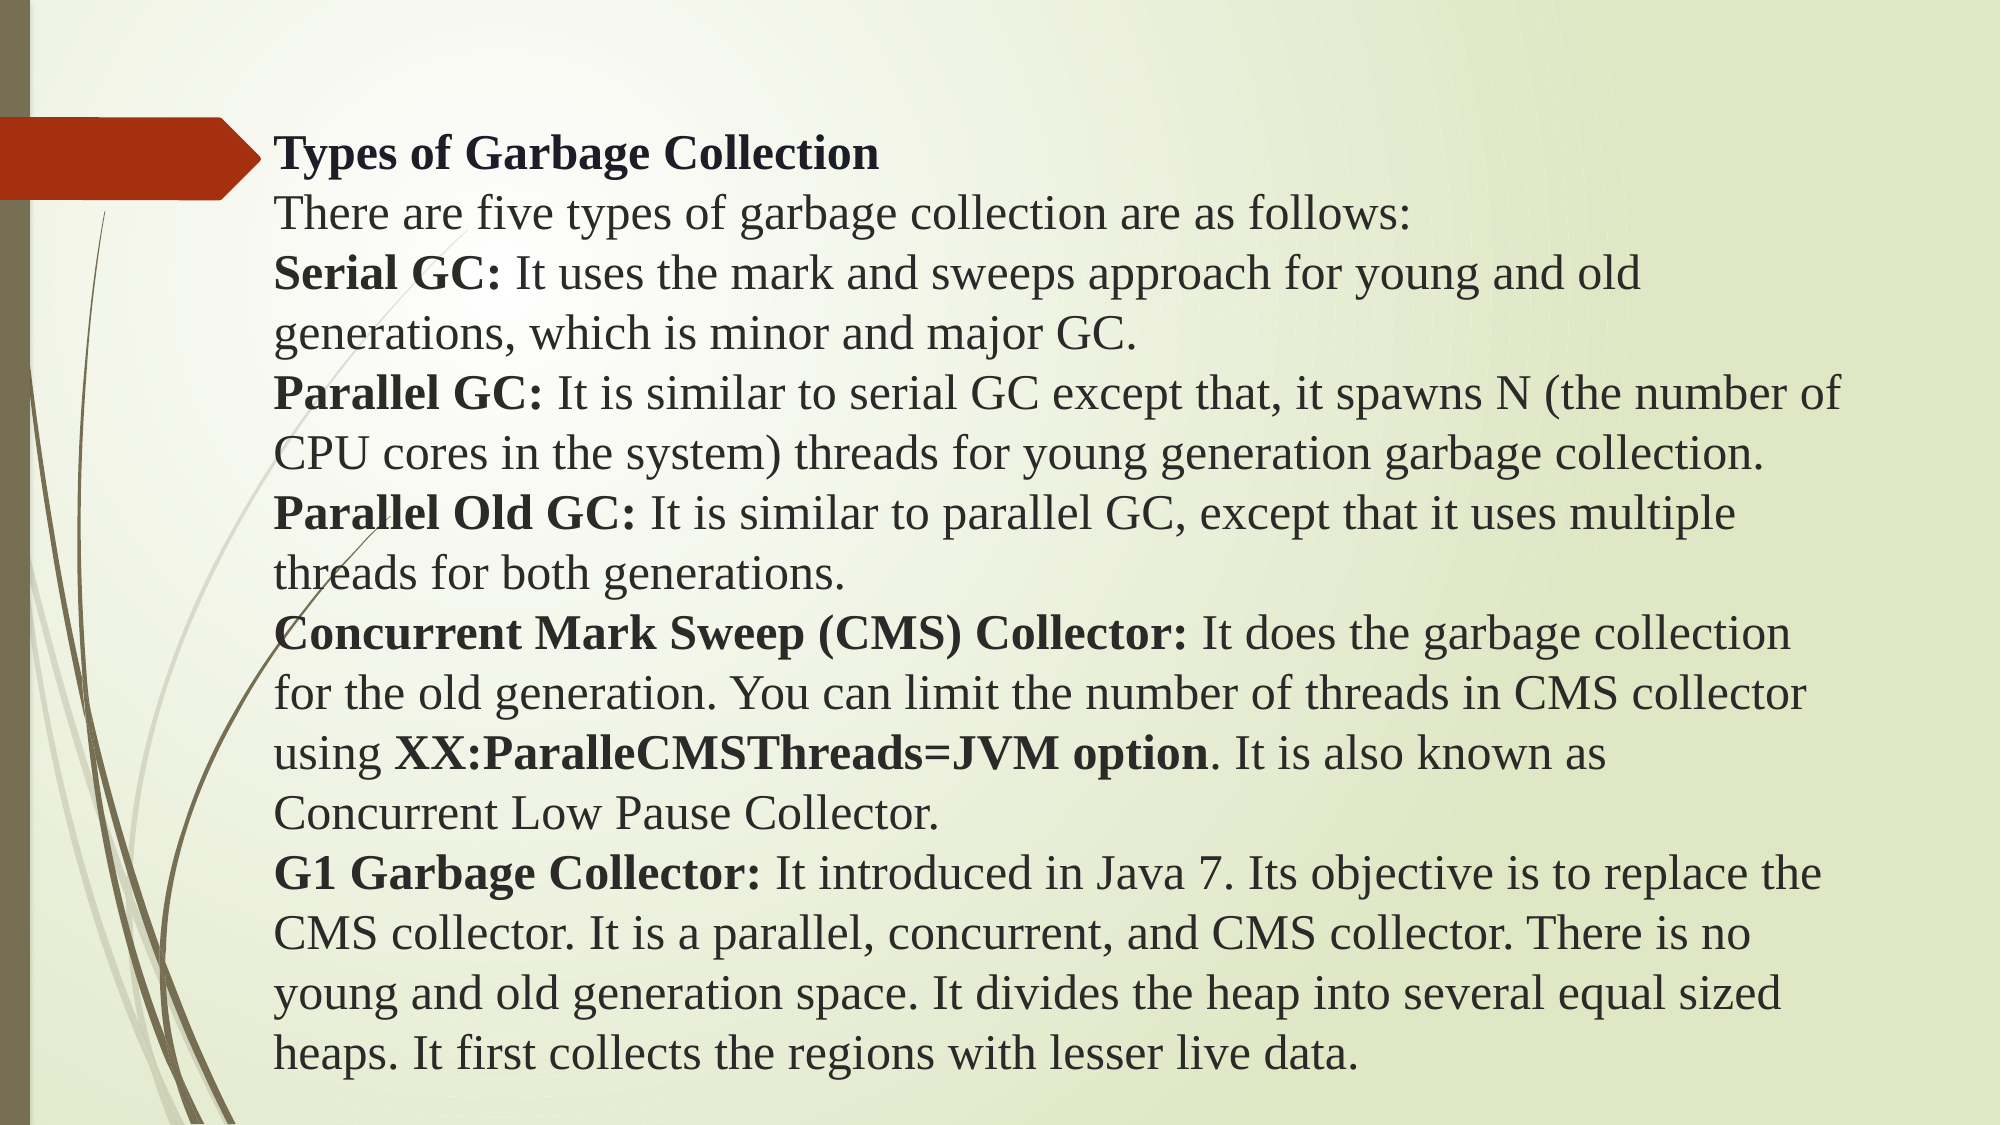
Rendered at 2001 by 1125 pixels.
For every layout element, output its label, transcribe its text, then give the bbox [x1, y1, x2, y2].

title Types of Garbage Collection There are five types of garbage collection are as follows: Serial GC: It uses the mark and sweeps approach for young and old generations, which is minor and major GC. Parallel GC: It is similar to serial GC except that, it spawns N (the number of CPU cores in the system) threads for young generation garbage collection. Parallel Old GC: It is similar to parallel GC, except that it uses multiple threads for both generations. Concurrent Mark Sweep (CMS) Collector: It does the garbage collection for the old generation. You can limit the number of threads in CMS collector using XX:ParalleCMSThreads=JVM option. It is also known as Concurrent Low Pause Collector. G1 Garbage Collector: It introduced in Java 7. Its objective is to replace the CMS collector. It is a parallel, concurrent, and CMS collector. There is no young and old generation space. It divides the heap into several equal sized heaps. It first collects the regions with lesser live data. [258, 111, 1860, 1054]
